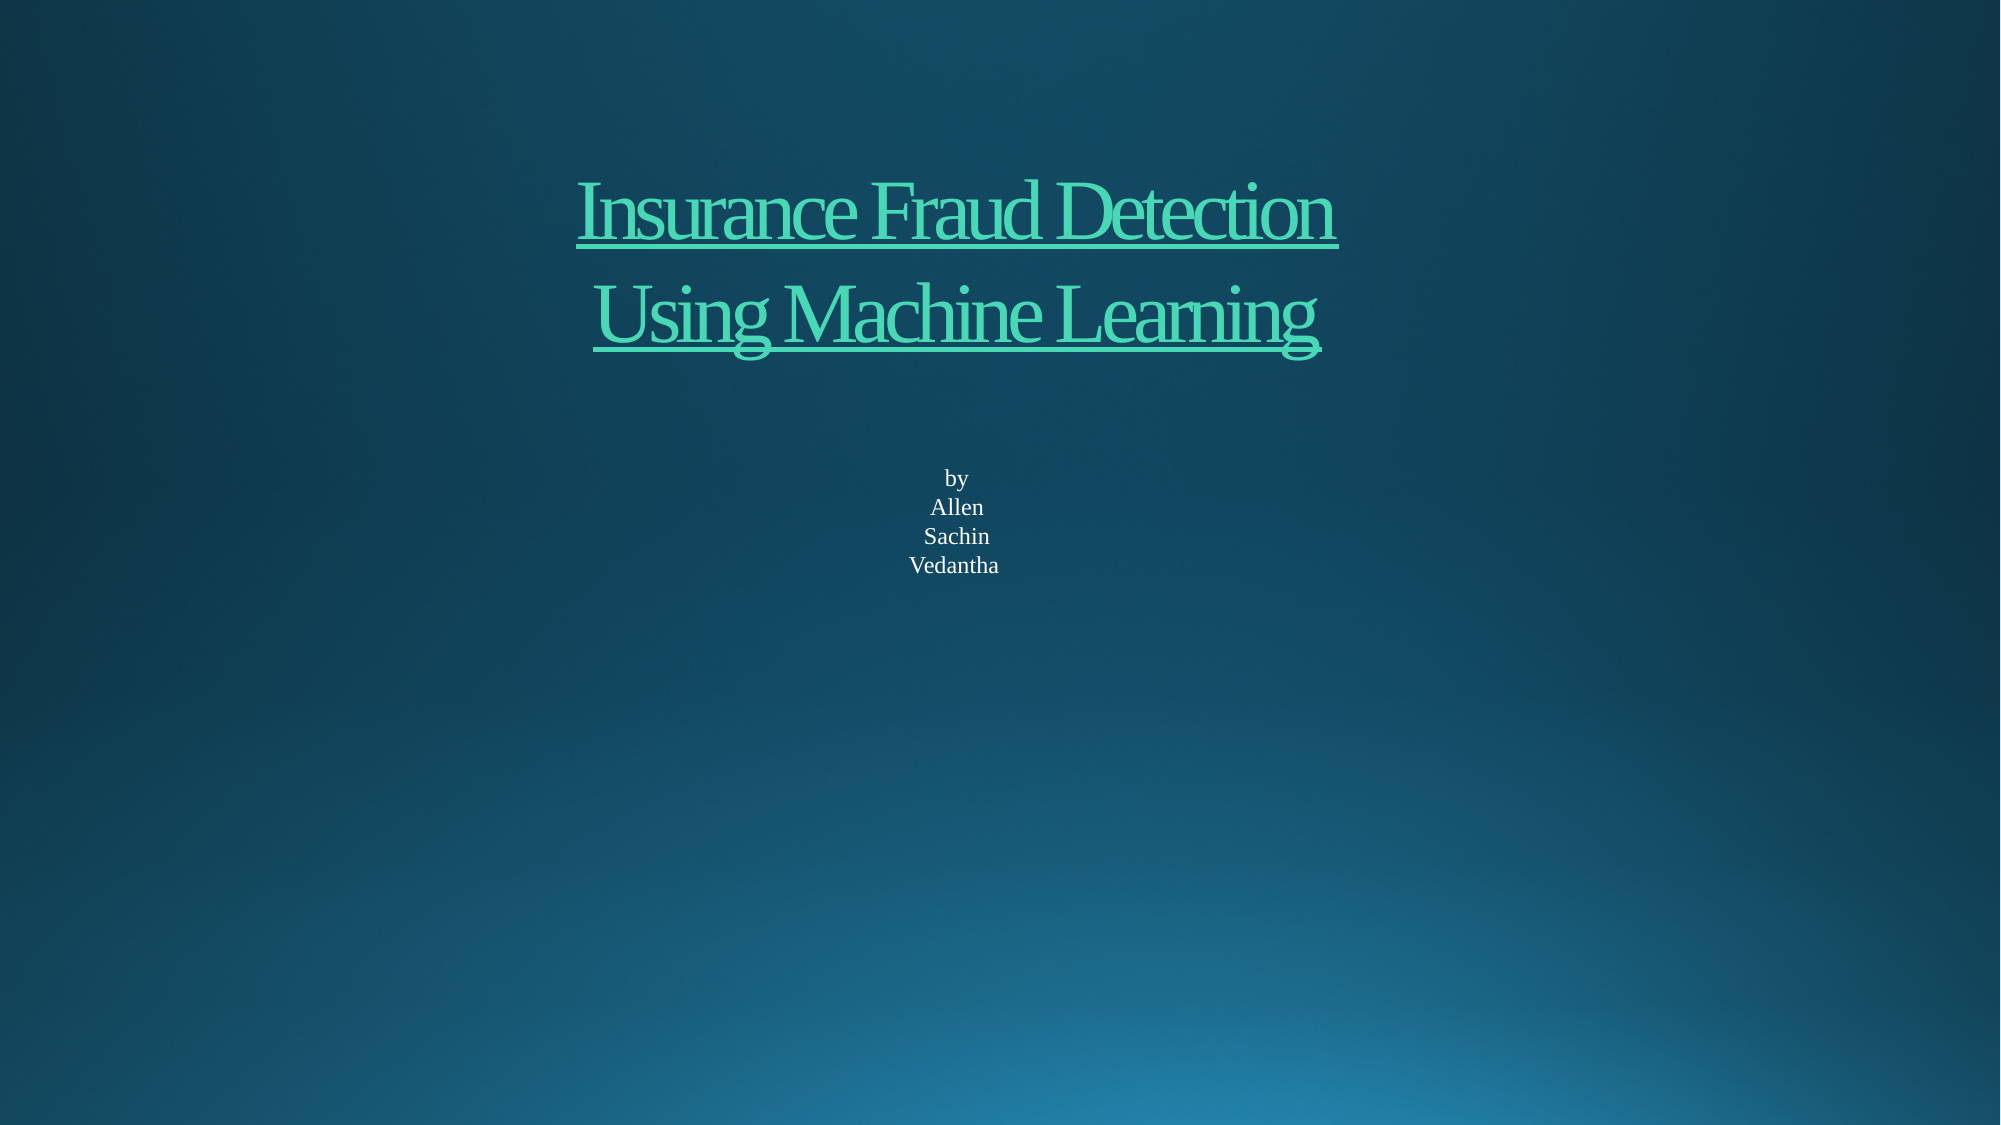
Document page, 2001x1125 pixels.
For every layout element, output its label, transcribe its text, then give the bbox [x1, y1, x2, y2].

title Insurance Fraud Detection Using Machine Learning by Allen Sachin Vedantha [320, 145, 1595, 590]
picture [0, 0, 2001, 1125]
